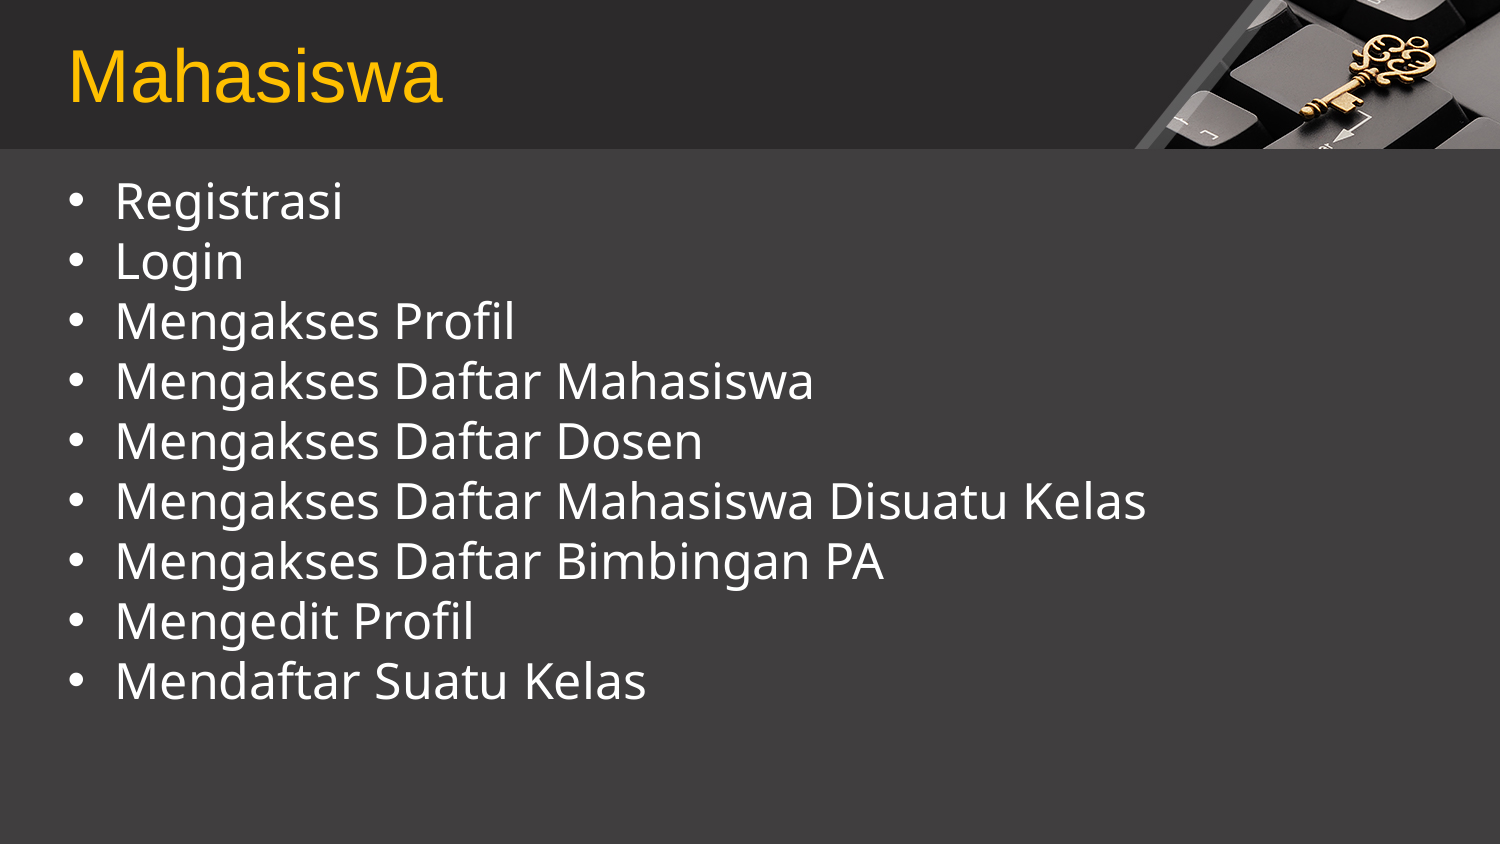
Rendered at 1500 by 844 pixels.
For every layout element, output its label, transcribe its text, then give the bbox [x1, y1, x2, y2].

text_box Registrasi Login Mengakses Profil Mengakses Daftar Mahasiswa Mengakses Daftar Dosen Mengakses Daftar Mahasiswa Disuatu Kelas Mengakses Daftar Bimbingan PA Mengedit Profil Mendaftar Suatu Kelas [53, 161, 1164, 717]
picture [0, 0, 1500, 844]
list Mahasiswa [53, 25, 1105, 120]
